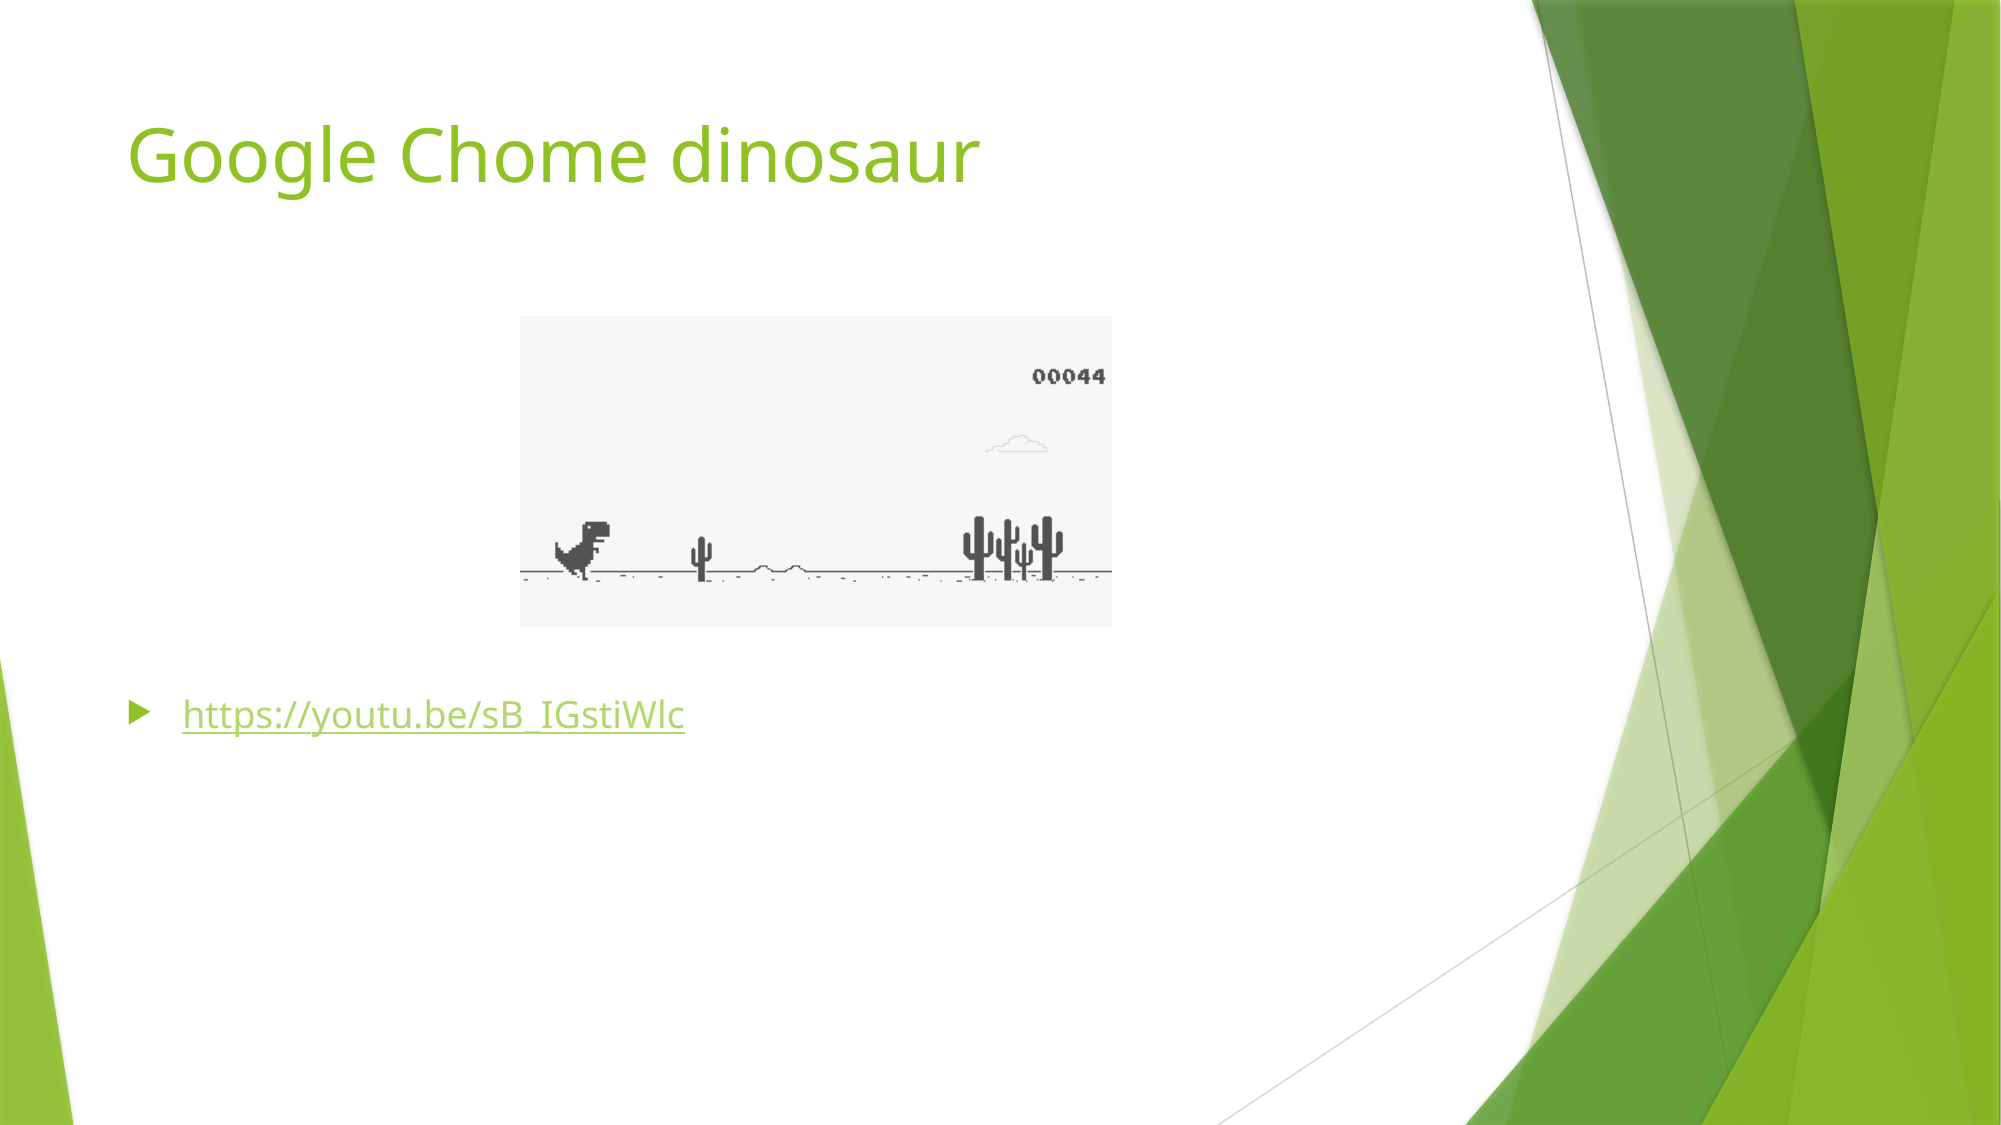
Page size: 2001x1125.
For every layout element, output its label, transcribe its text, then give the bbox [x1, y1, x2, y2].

title Google Chome dinosaur [111, 99, 1522, 317]
list https://youtu.be/sB_IGstiWlc [111, 354, 1522, 992]
picture [520, 316, 1112, 627]
